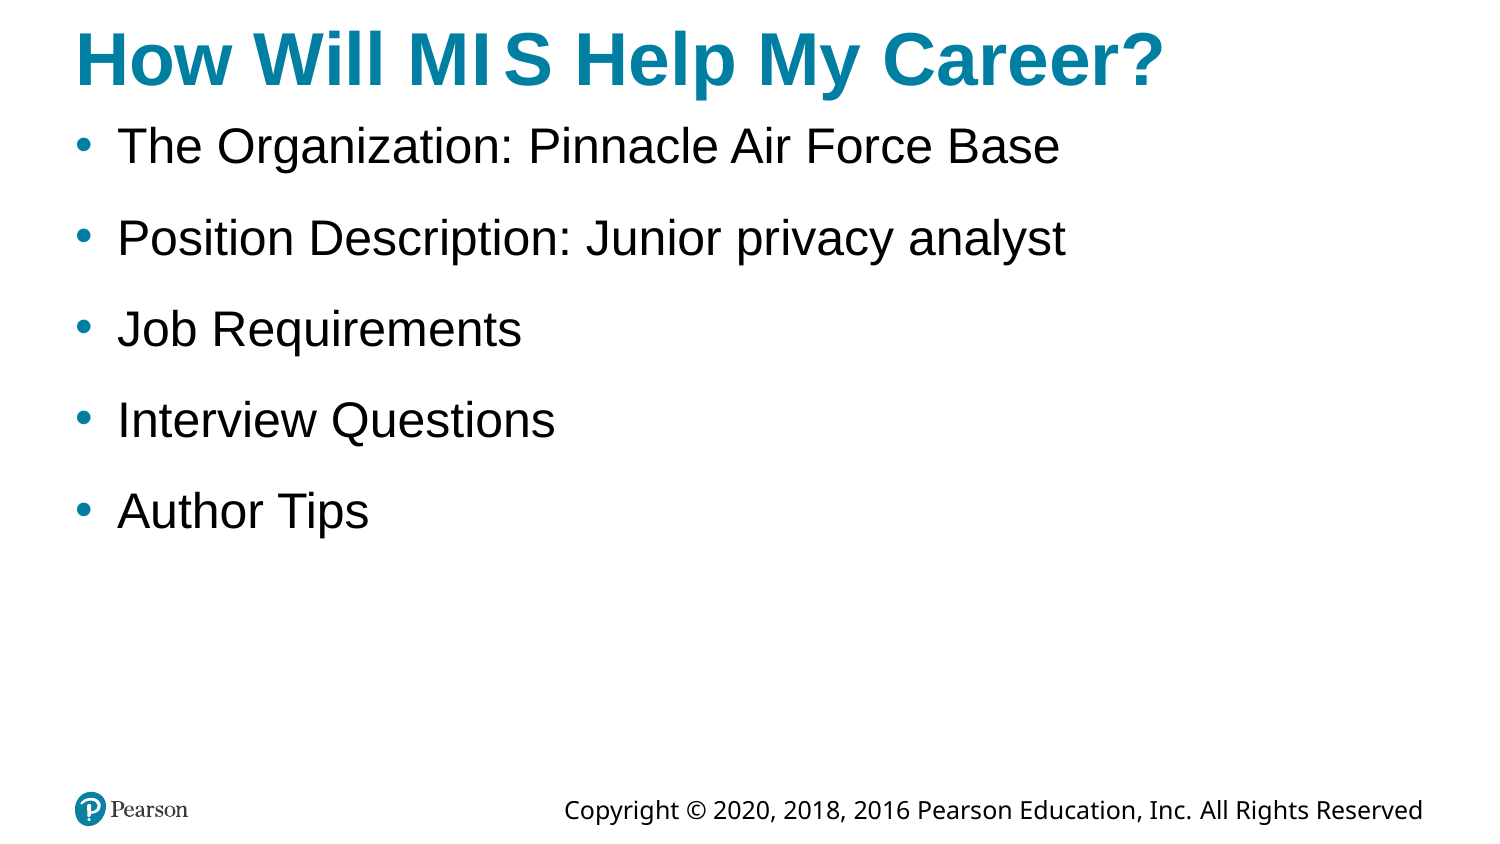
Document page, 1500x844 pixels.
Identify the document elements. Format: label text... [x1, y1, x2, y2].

list The Organization: Pinnacle Air Force Base Position Description: Junior privacy analyst Job Requirements Interview Questions Author Tips [75, 113, 1425, 589]
title How Will M I S Help My Career? [75, 0, 1425, 101]
